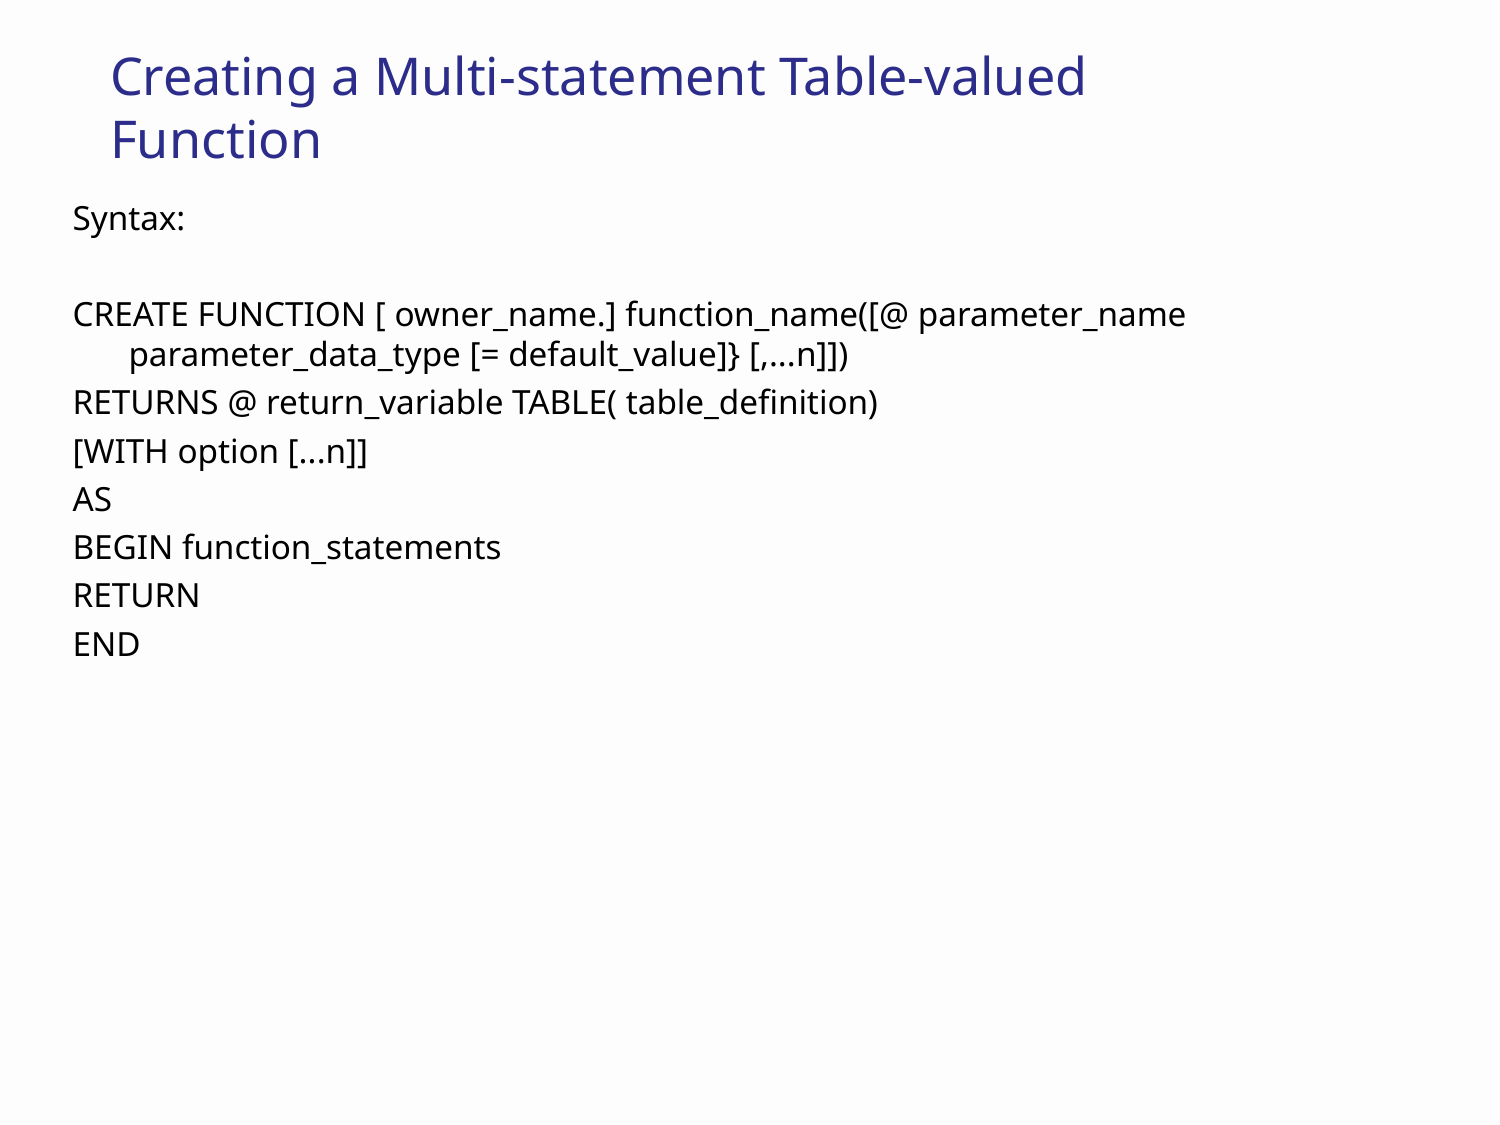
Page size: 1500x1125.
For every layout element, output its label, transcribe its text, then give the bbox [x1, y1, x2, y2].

list Syntax: CREATE FUNCTION [ owner_name.] function_name([@ parameter_name parameter_data_type [= default_value]} [,...n]]) RETURNS @ return_variable TABLE( table_definition) [WITH option [...n]] AS BEGIN function_statements RETURN END [72, 196, 1423, 688]
title Creating a Multi-statement Table-valued Function [109, 42, 1184, 108]
text_box [0, 0, 1241, 150]
